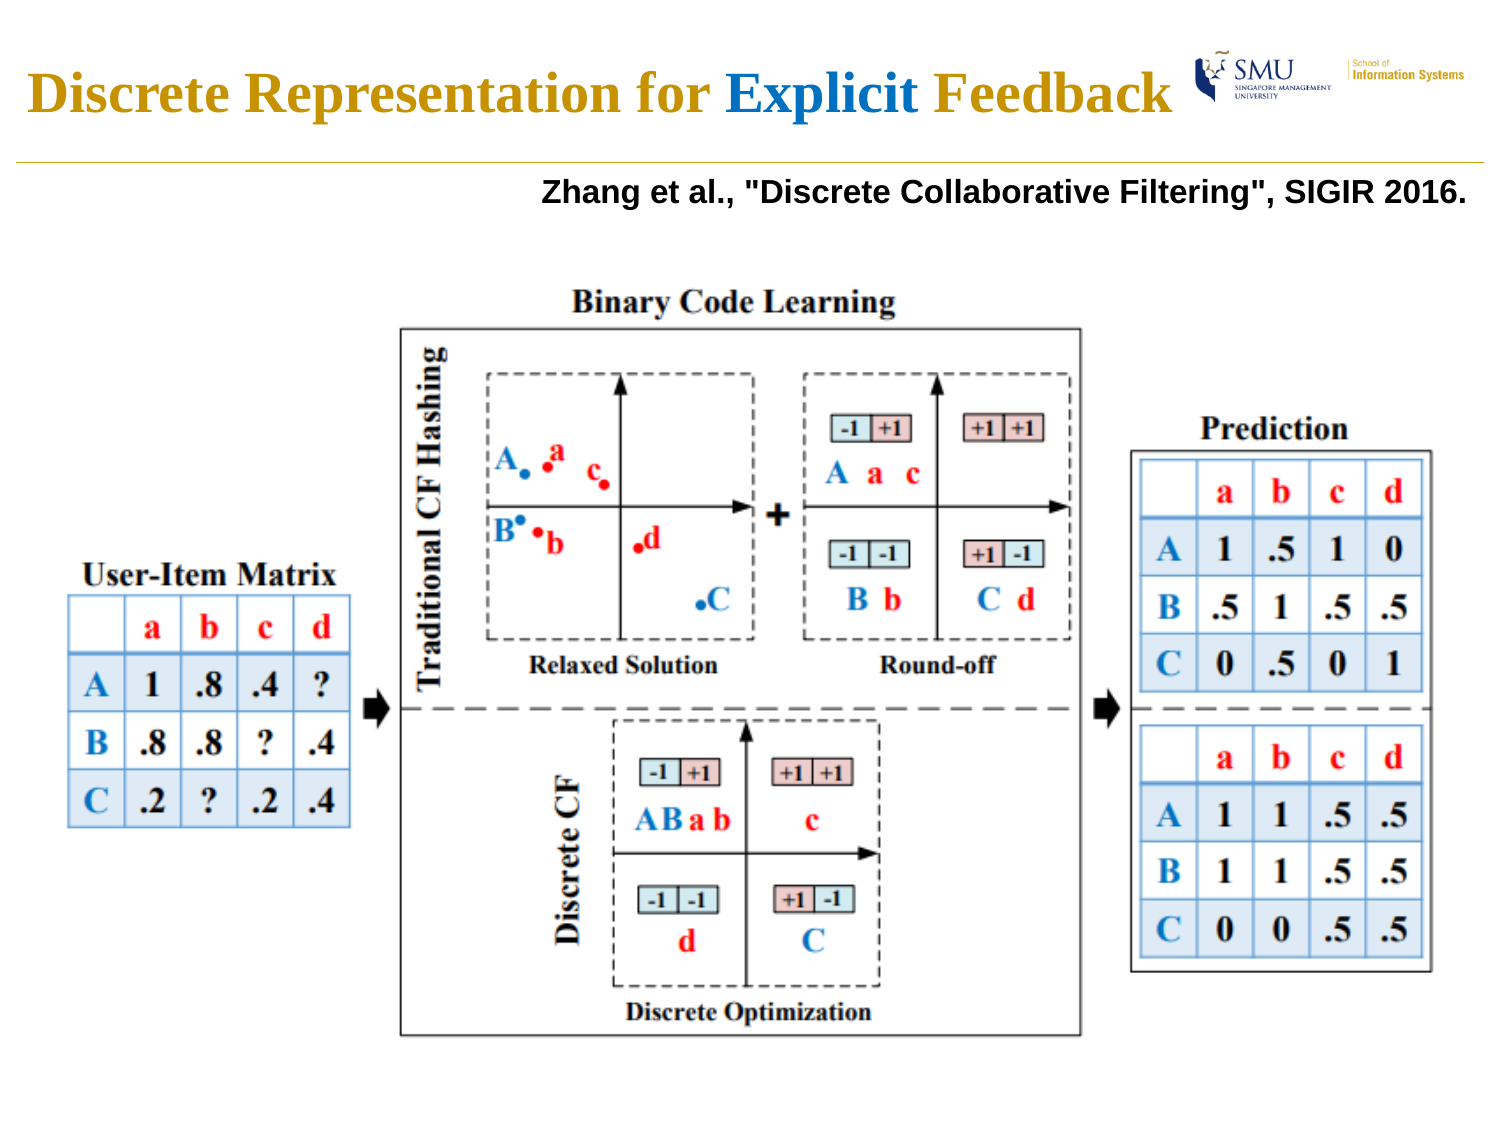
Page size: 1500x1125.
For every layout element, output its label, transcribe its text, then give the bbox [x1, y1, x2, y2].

title Discrete Representation for Explicit Feedback [12, 41, 1213, 138]
picture [49, 253, 1459, 1055]
picture [1175, 29, 1484, 122]
text_box Zhang et al., "Discrete Collaborative Filtering", SIGIR 2016. [170, 162, 1484, 218]
